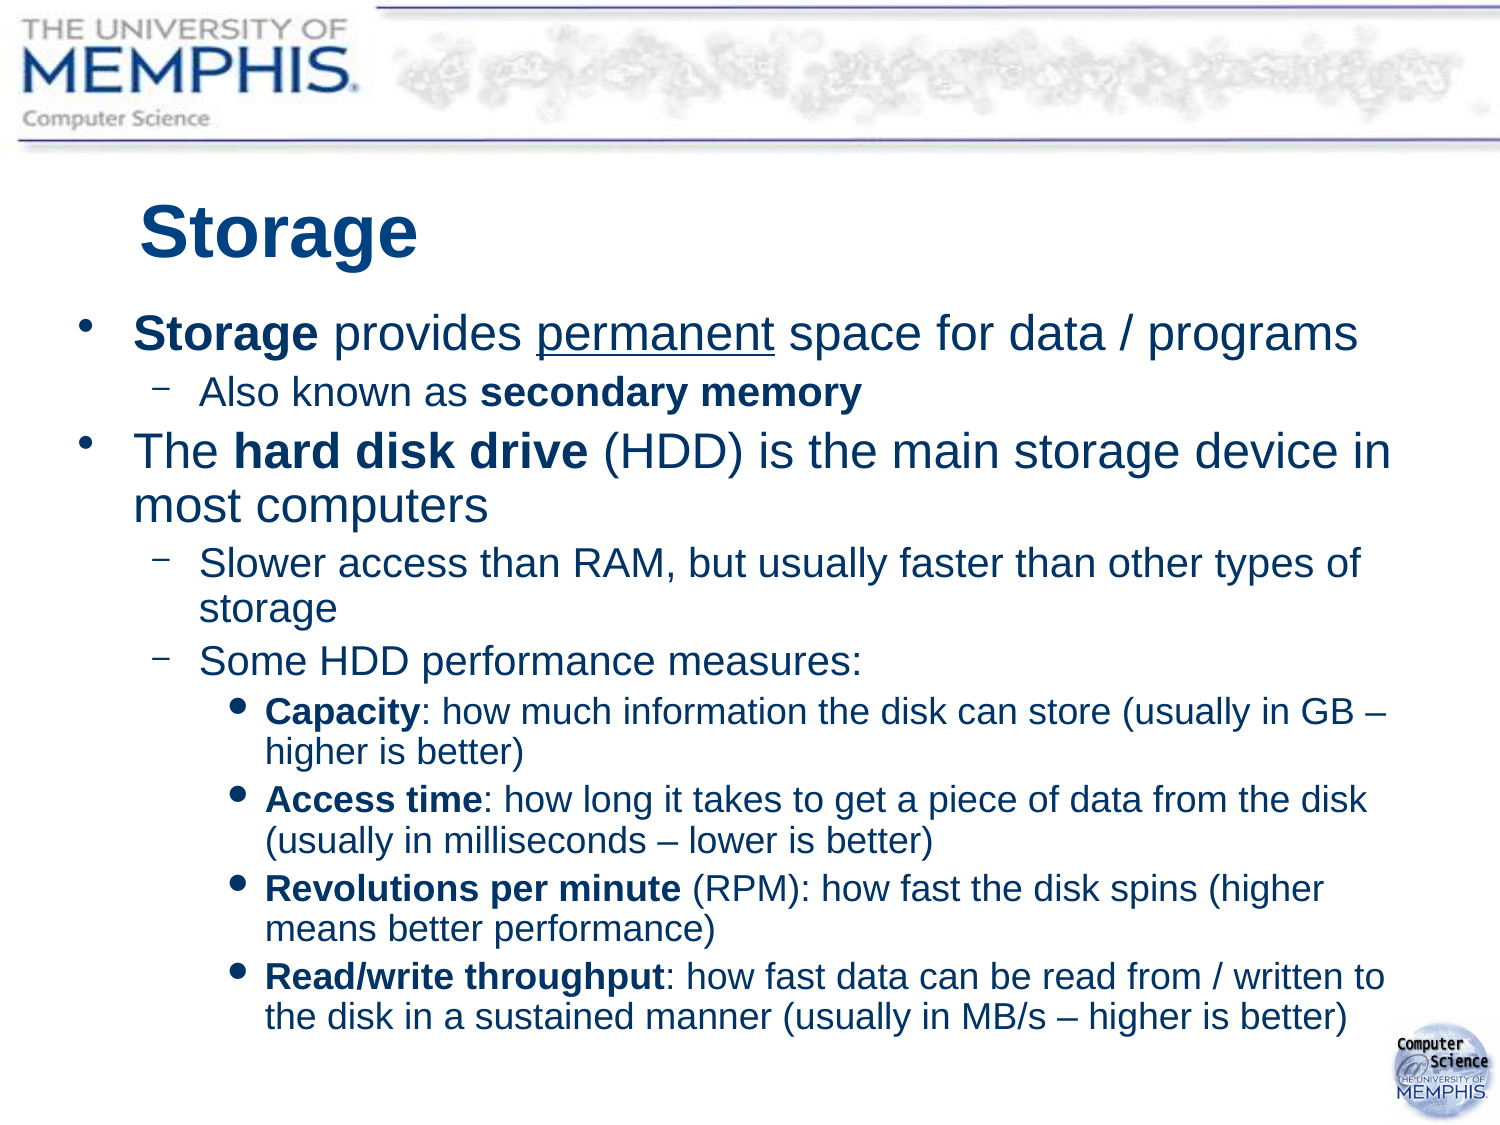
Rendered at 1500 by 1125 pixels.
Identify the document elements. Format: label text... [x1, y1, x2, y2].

picture [0, 0, 1500, 163]
list Storage provides permanent space for data / programs Also known as secondary memory The hard disk drive (HDD) is the main storage device in most computers Slower access than RAM, but usually faster than other types of storage Some HDD performance measures: Capacity: how much information the disk can store (usually in GB – higher is better) Access time: how long it takes to get a piece of data from the disk (usually in milliseconds – lower is better) Revolutions per minute (RPM): how fast the disk spins (higher means better performance) Read/write throughput: how fast data can be read from / written to the disk in a sustained manner (usually in MB/s – higher is better) [62, 299, 1413, 1063]
title Storage [124, 162, 1426, 301]
picture [1387, 1017, 1500, 1125]
